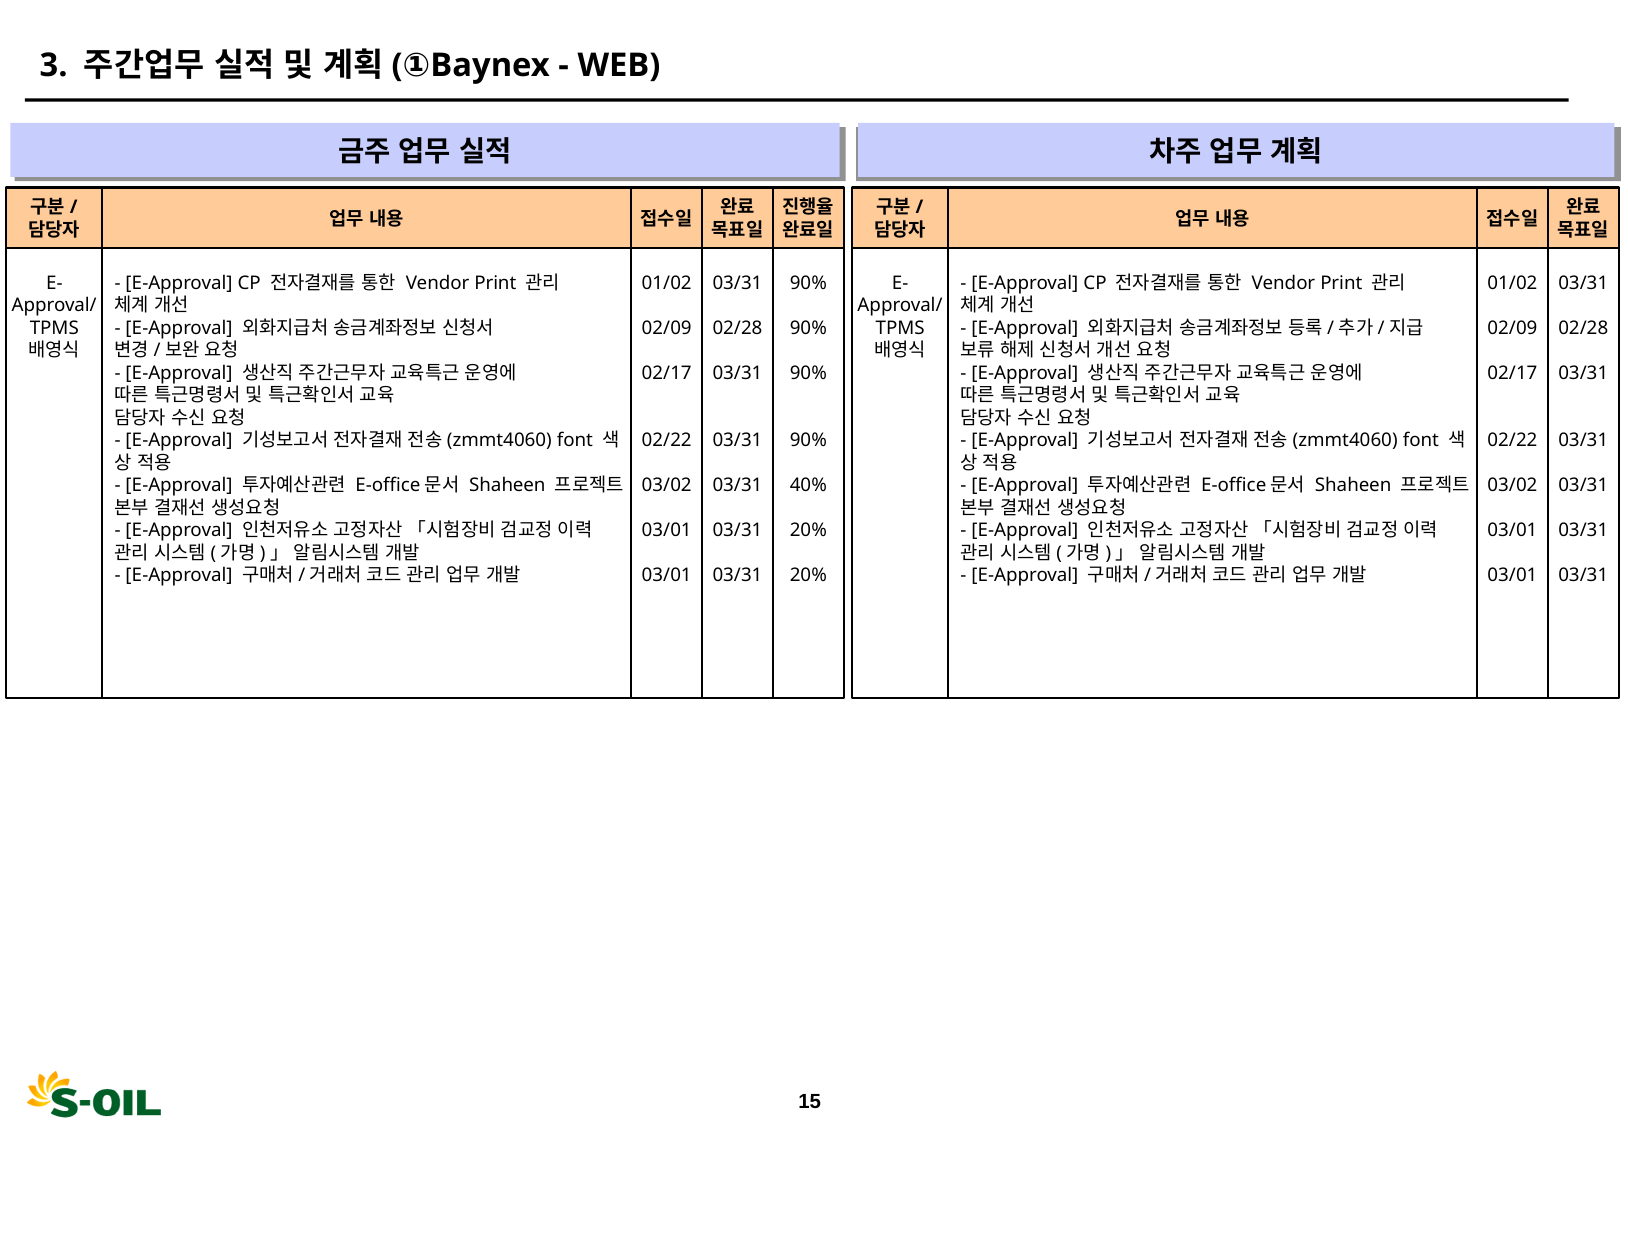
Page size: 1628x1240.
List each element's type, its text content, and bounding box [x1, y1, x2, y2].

text_box 03/31 02/28 03/31 03/31 03/31 03/31 03/31 [702, 247, 772, 698]
text_box 업무 내용 [102, 187, 631, 247]
text_box 90% 90% 90% 90% 40% 20% 20% [772, 247, 844, 698]
text_box 구분/ 담당자 [6, 187, 102, 247]
text_box 완료 목표일 [702, 187, 772, 247]
text_box " " [14, 127, 846, 182]
text_box E-Approval/ TPMS 배영식 [6, 247, 102, 698]
text_box [947, 247, 1478, 698]
text_box 3. 주간업무 실적 및 계획(①Baynex - WEB) [39, 43, 1019, 107]
text_box " " [856, 127, 1621, 182]
text_box 03/31 02/28 03/31 03/31 03/31 03/31 03/31 [1548, 247, 1619, 698]
text_box 진행율 완료일 [772, 187, 844, 247]
text_box [102, 247, 632, 698]
text_box 금주 업무 실적 [10, 122, 840, 177]
text_box 접수일 [631, 187, 702, 247]
text_box 01/02 02/09 02/17 02/22 03/02 03/01 03/01 [1478, 247, 1548, 698]
text_box 완료 목표일 [1547, 187, 1619, 247]
text_box E-Approval/ TPMS 배영식 [852, 247, 947, 698]
text_box 업무 내용 [947, 187, 1477, 247]
text_box 구분/ 담당자 [852, 187, 947, 247]
text_box 차주 업무 계획 [858, 122, 1615, 177]
text_box 접수일 [1477, 187, 1547, 247]
text_box 01/02 02/09 02/17 02/22 03/02 03/01 03/01 [632, 247, 702, 698]
